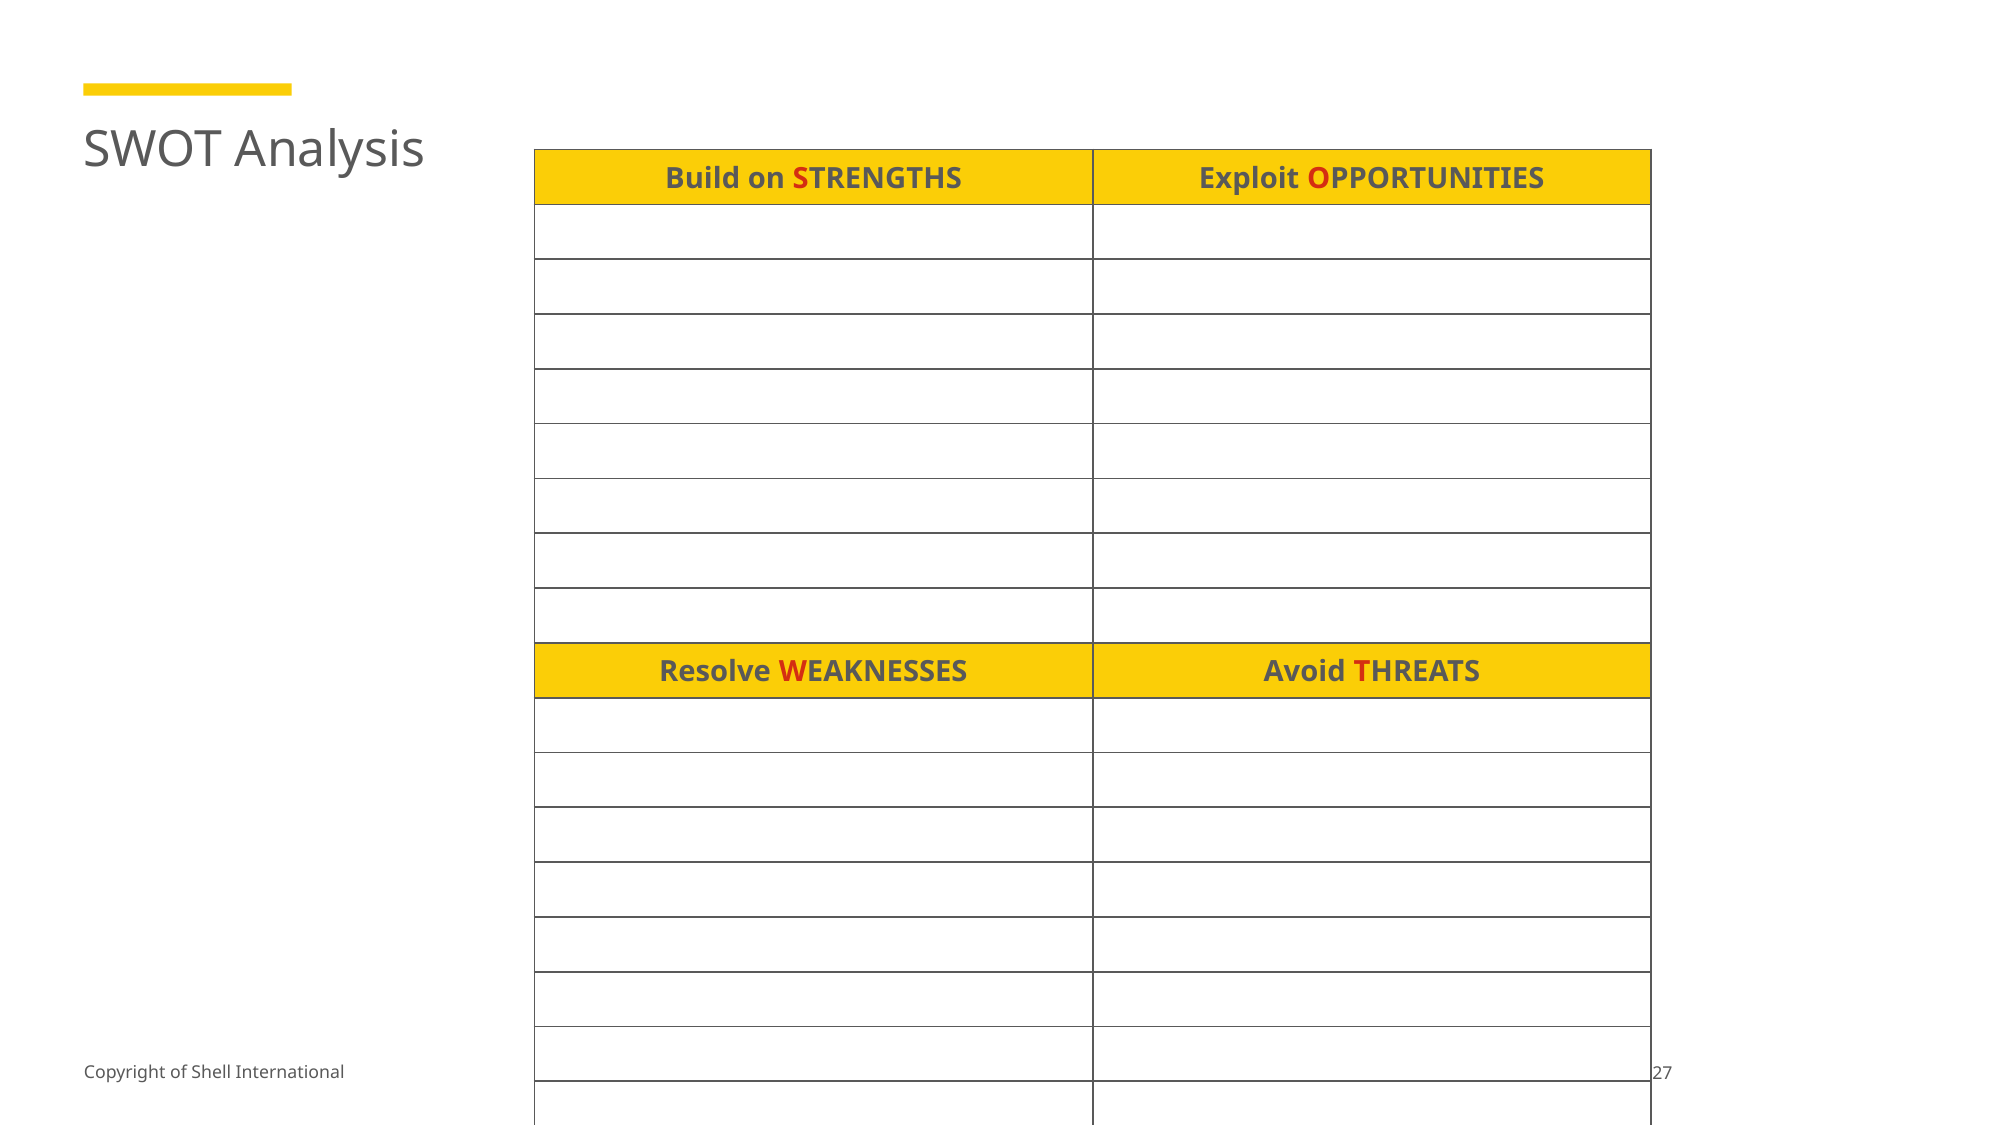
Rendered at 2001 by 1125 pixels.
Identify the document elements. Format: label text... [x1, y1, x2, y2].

table_cell [535, 370, 1092, 423]
table_cell Avoid THREATS [1094, 644, 1650, 697]
table_cell [535, 205, 1092, 258]
table_cell [1094, 370, 1650, 423]
table_cell [1094, 479, 1650, 532]
table_cell [535, 479, 1092, 532]
table_cell [535, 973, 1092, 1026]
table_cell [1094, 1082, 1650, 1125]
table_cell [1094, 863, 1650, 916]
title SWOT Analysis [83, 116, 1917, 241]
table_cell [535, 753, 1092, 806]
table_cell [1094, 534, 1650, 587]
table_cell [1094, 808, 1650, 861]
table_cell [1094, 260, 1650, 313]
table_cell [535, 424, 1092, 478]
table_cell [1094, 973, 1650, 1026]
table_cell [535, 699, 1092, 752]
table_cell [1094, 424, 1650, 478]
table_cell [1094, 589, 1650, 642]
table_cell [535, 534, 1092, 587]
table_cell [535, 315, 1092, 368]
slide_number 27 [1628, 1061, 1674, 1090]
table_cell [1094, 753, 1650, 806]
table_cell [535, 863, 1092, 916]
table_cell [535, 1027, 1092, 1080]
table_cell Resolve WEAKNESSES [535, 644, 1092, 697]
table_cell [535, 589, 1092, 642]
table_cell [535, 808, 1092, 861]
table_cell [535, 918, 1092, 971]
table_cell [1094, 1027, 1650, 1080]
footer [881, 1061, 1238, 1113]
table_header Exploit OPPORTUNITIES [1094, 150, 1650, 204]
table_cell [1094, 699, 1650, 752]
table_cell [1094, 205, 1650, 258]
table_cell [1094, 315, 1650, 368]
table_cell [1094, 918, 1650, 971]
table_header Build on STRENGTHS [535, 150, 1092, 204]
table_cell [535, 260, 1092, 313]
table_cell [535, 1082, 1092, 1125]
